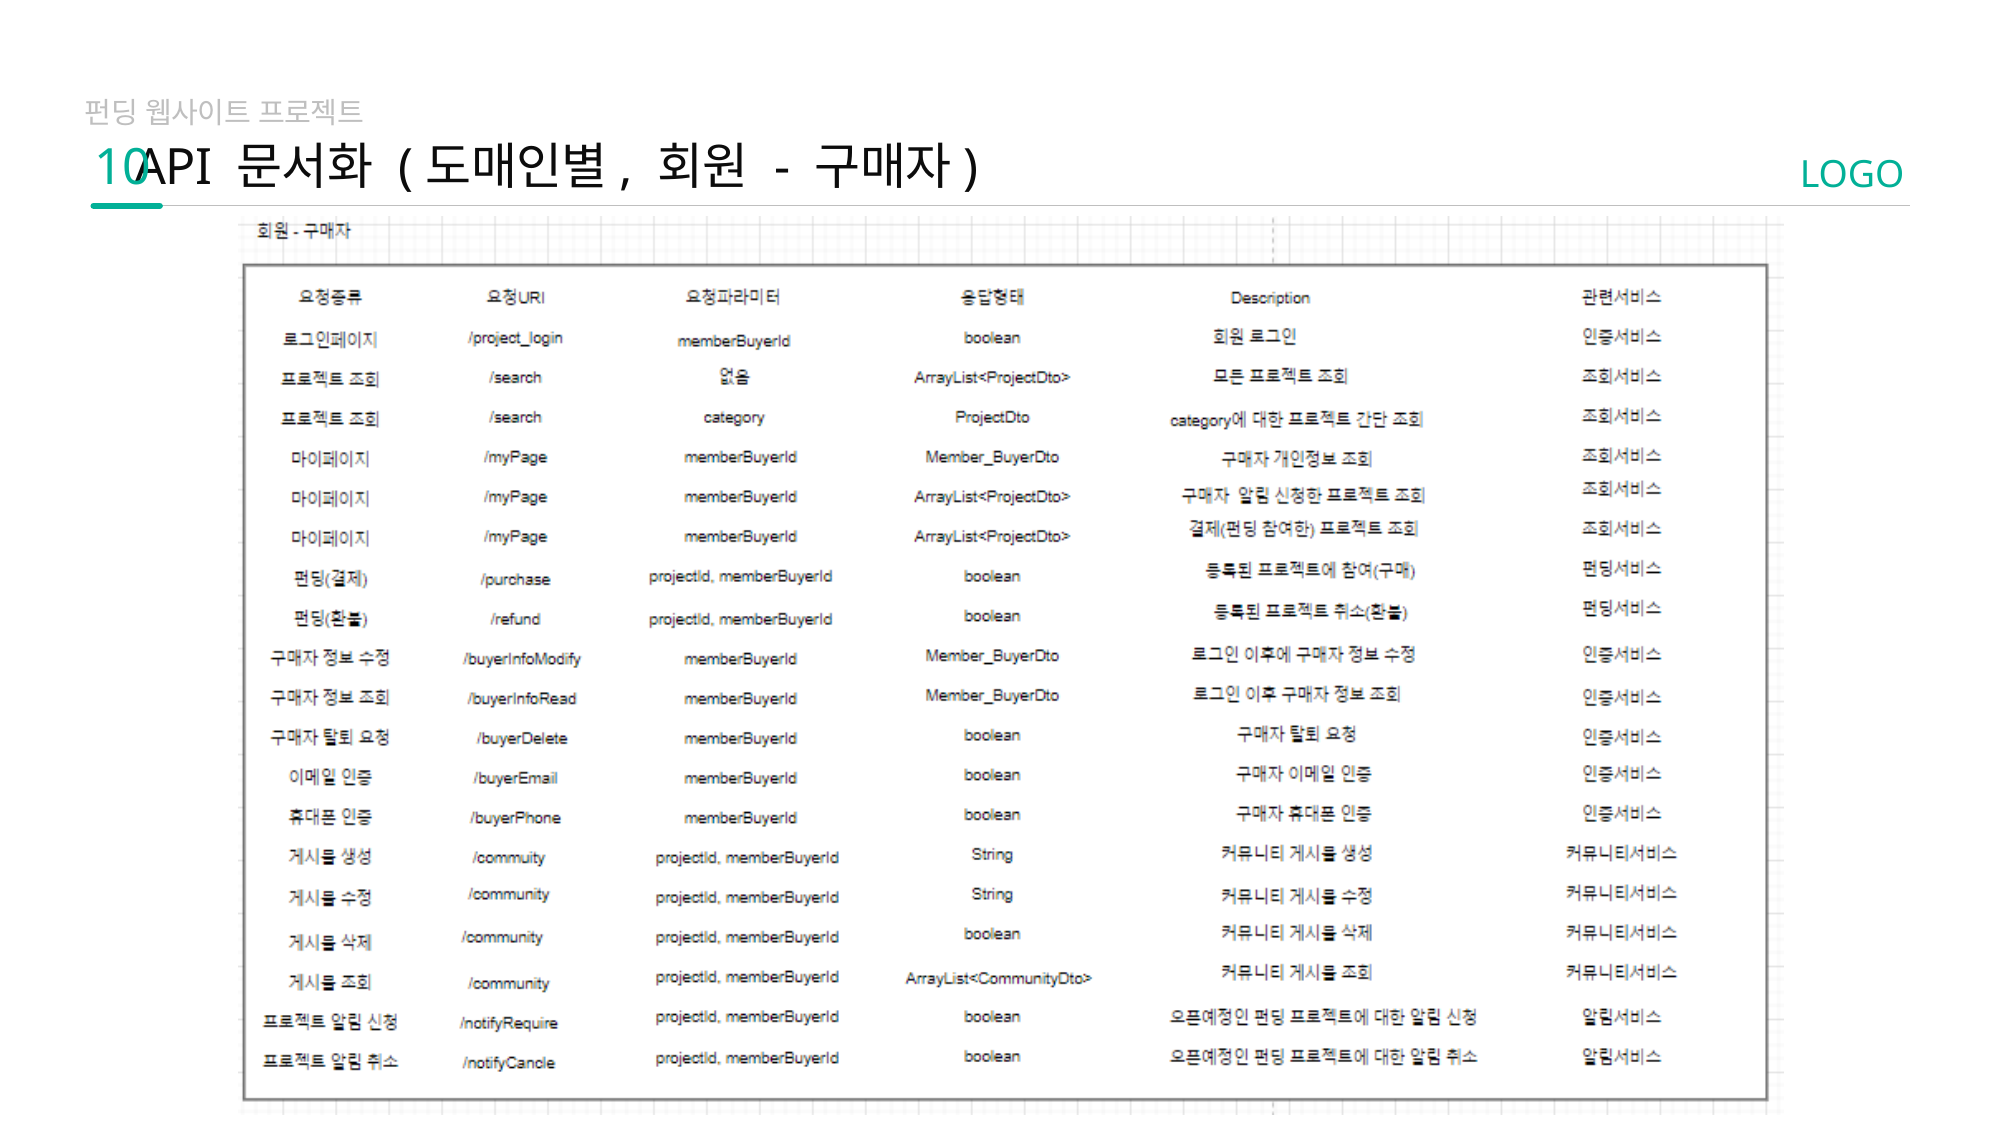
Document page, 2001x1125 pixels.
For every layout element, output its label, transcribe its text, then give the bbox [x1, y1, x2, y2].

text_box 펀딩 웹사이트 프로젝트 [84, 94, 365, 130]
picture [238, 216, 1784, 1115]
text_box API 문서화 (도매인별, 회원 - 구매자) [152, 134, 979, 195]
text_box 10 [94, 134, 152, 195]
text_box LOGO [1799, 150, 1905, 196]
